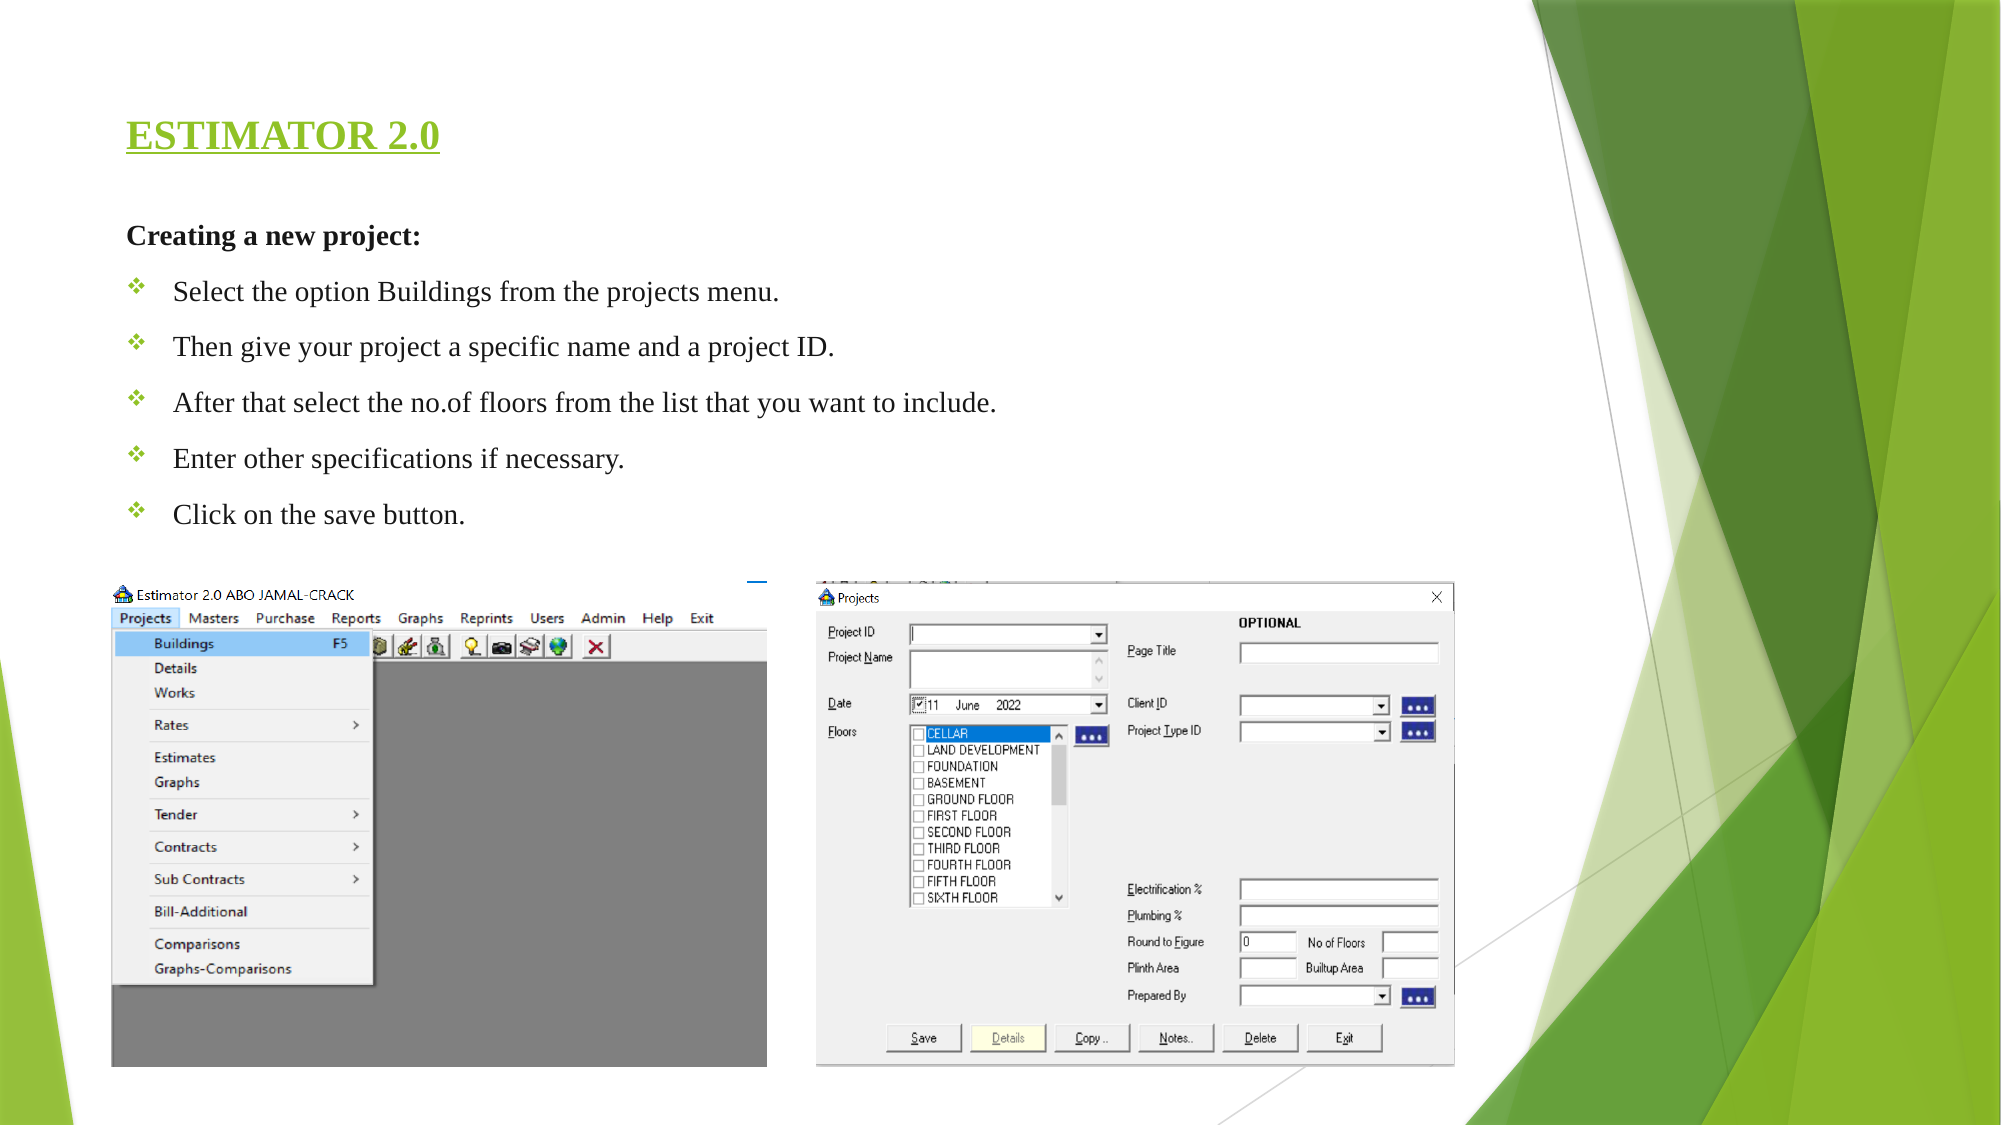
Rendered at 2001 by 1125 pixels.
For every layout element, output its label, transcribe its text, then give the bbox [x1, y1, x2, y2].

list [110, 580, 767, 1068]
title ESTIMATOR 2.0 [111, 99, 1522, 208]
picture [815, 580, 1456, 1068]
list Creating a new project: Select the option Buildings from the projects menu. Then give your project a specific name and a project ID. After that select the no.of floors from the list that you want to include. Enter other specifications if necessary. Click on the save button. [111, 208, 1655, 682]
